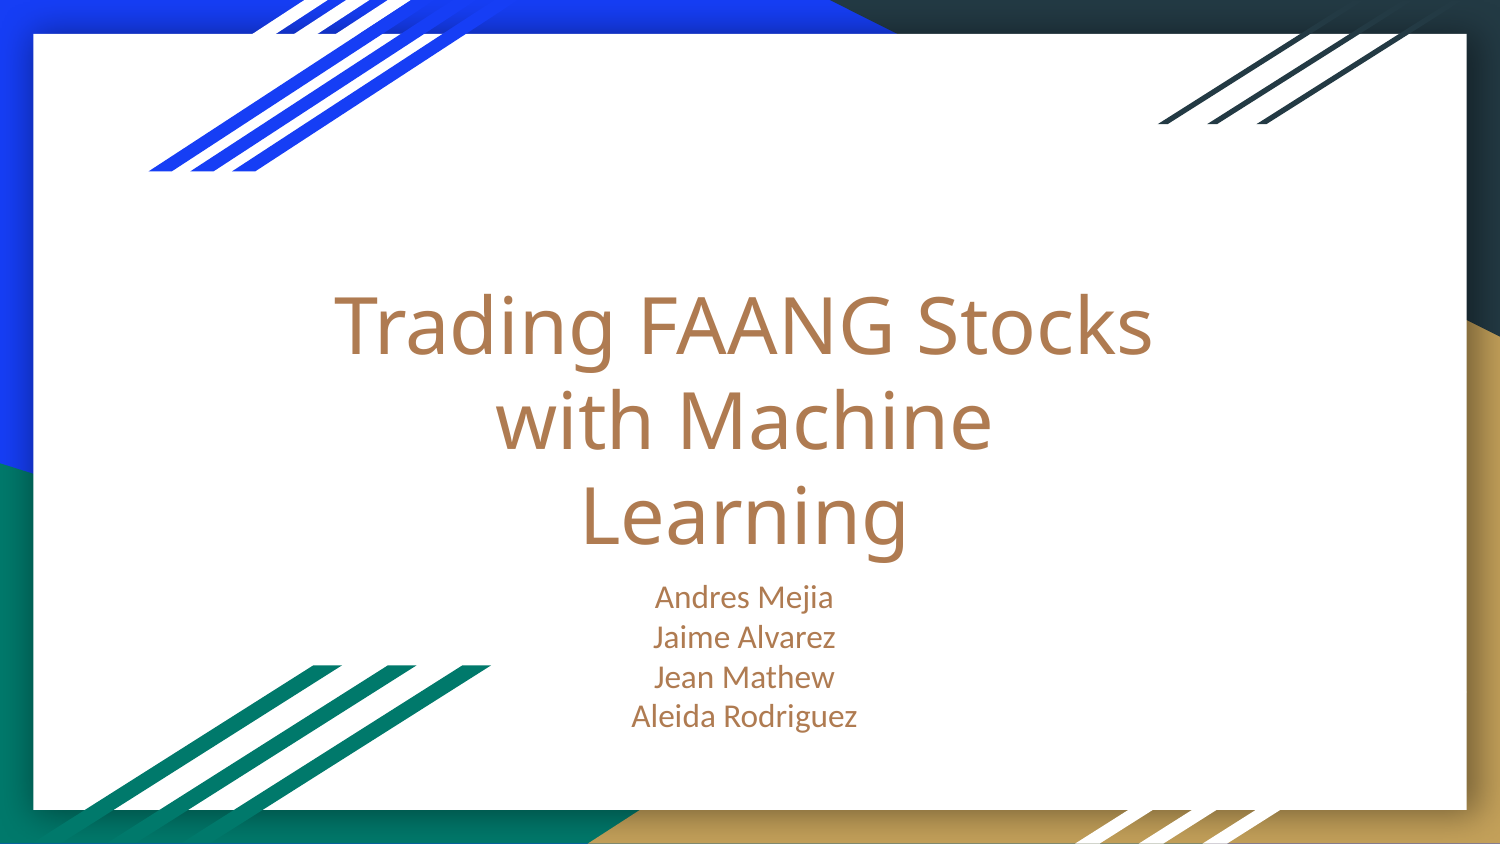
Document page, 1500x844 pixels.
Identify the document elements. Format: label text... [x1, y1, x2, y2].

title Trading FAANG Stocks with Machine Learning [304, 298, 1185, 537]
subtitle Andres Mejia Jaime Alvarez Jean Mathew Aleida Rodriguez [304, 559, 1185, 646]
